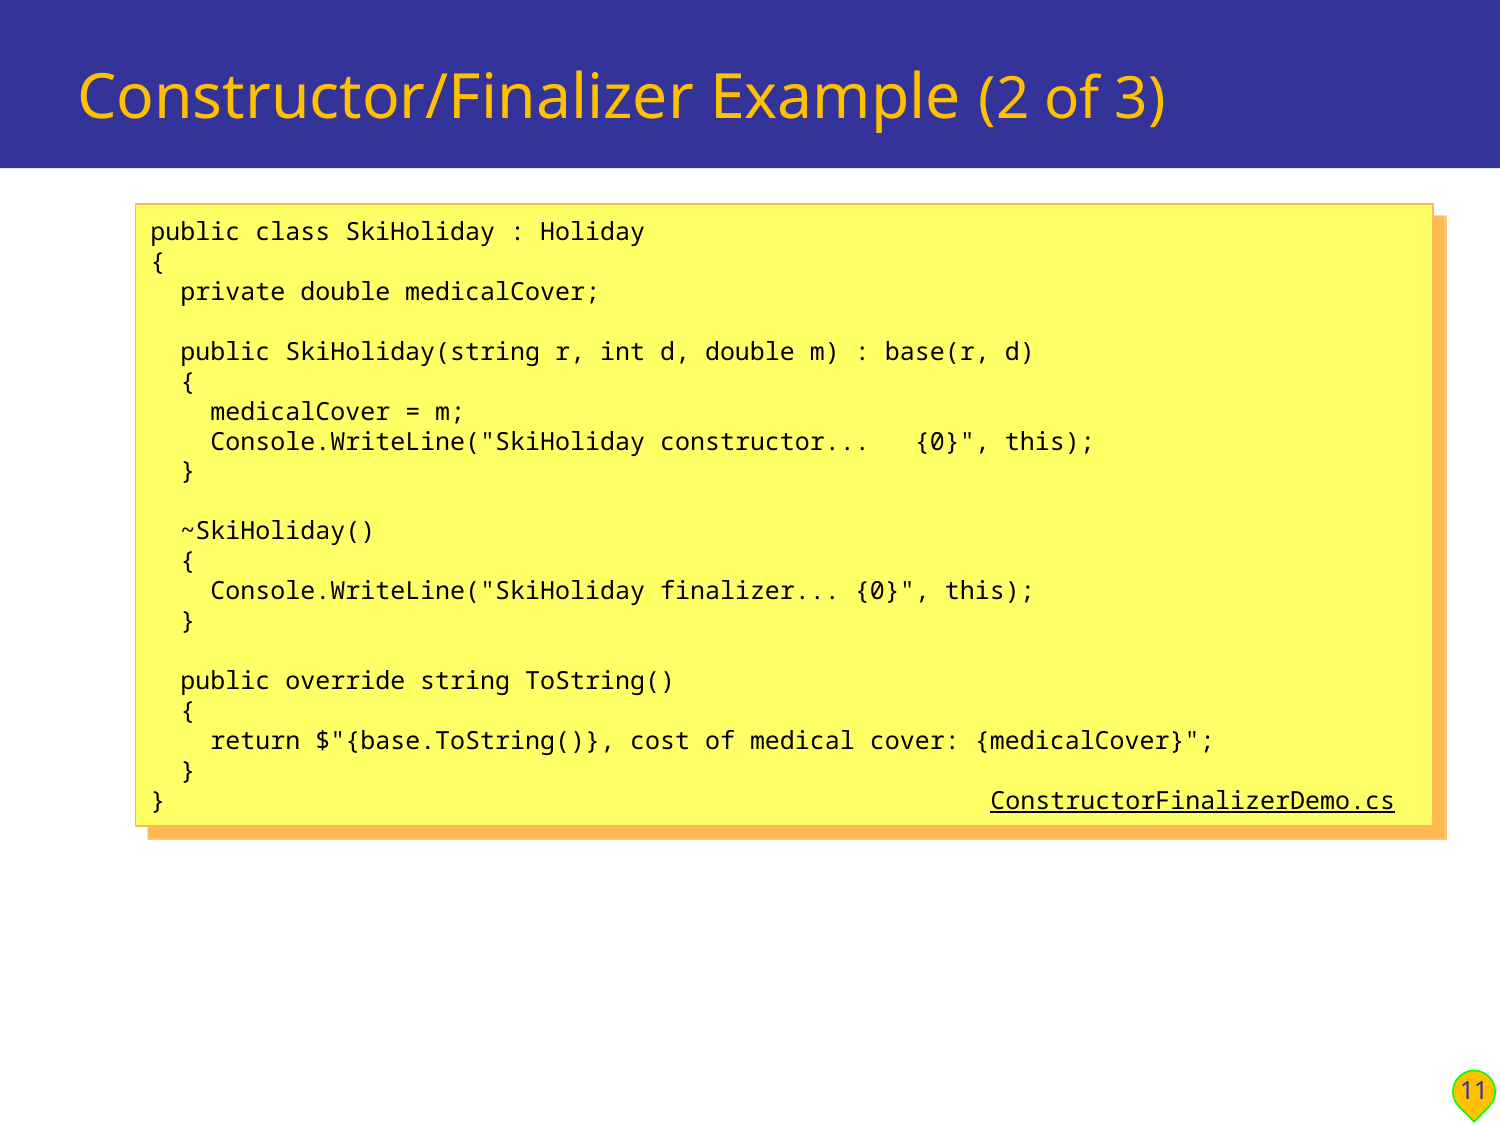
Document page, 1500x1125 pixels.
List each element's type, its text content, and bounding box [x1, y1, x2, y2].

text_box public class SkiHoliday : Holiday { private double medicalCover; public SkiHoliday(string r, int d, double m) : base(r, d) { medicalCover = m; Console.WriteLine("SkiHoliday constructor... {0}", this); } ~SkiHoliday() { Console.WriteLine("SkiHoliday finalizer... {0}", this); } public override string ToString() { return $"{base.ToString()}, cost of medical cover: {medicalCover}"; } } ConstructorFinalizerDemo.cs [135, 203, 1433, 827]
footer 11 [1431, 1040, 1500, 1117]
title Constructor/Finalizer Example (2 of 3) [61, 24, 1465, 139]
